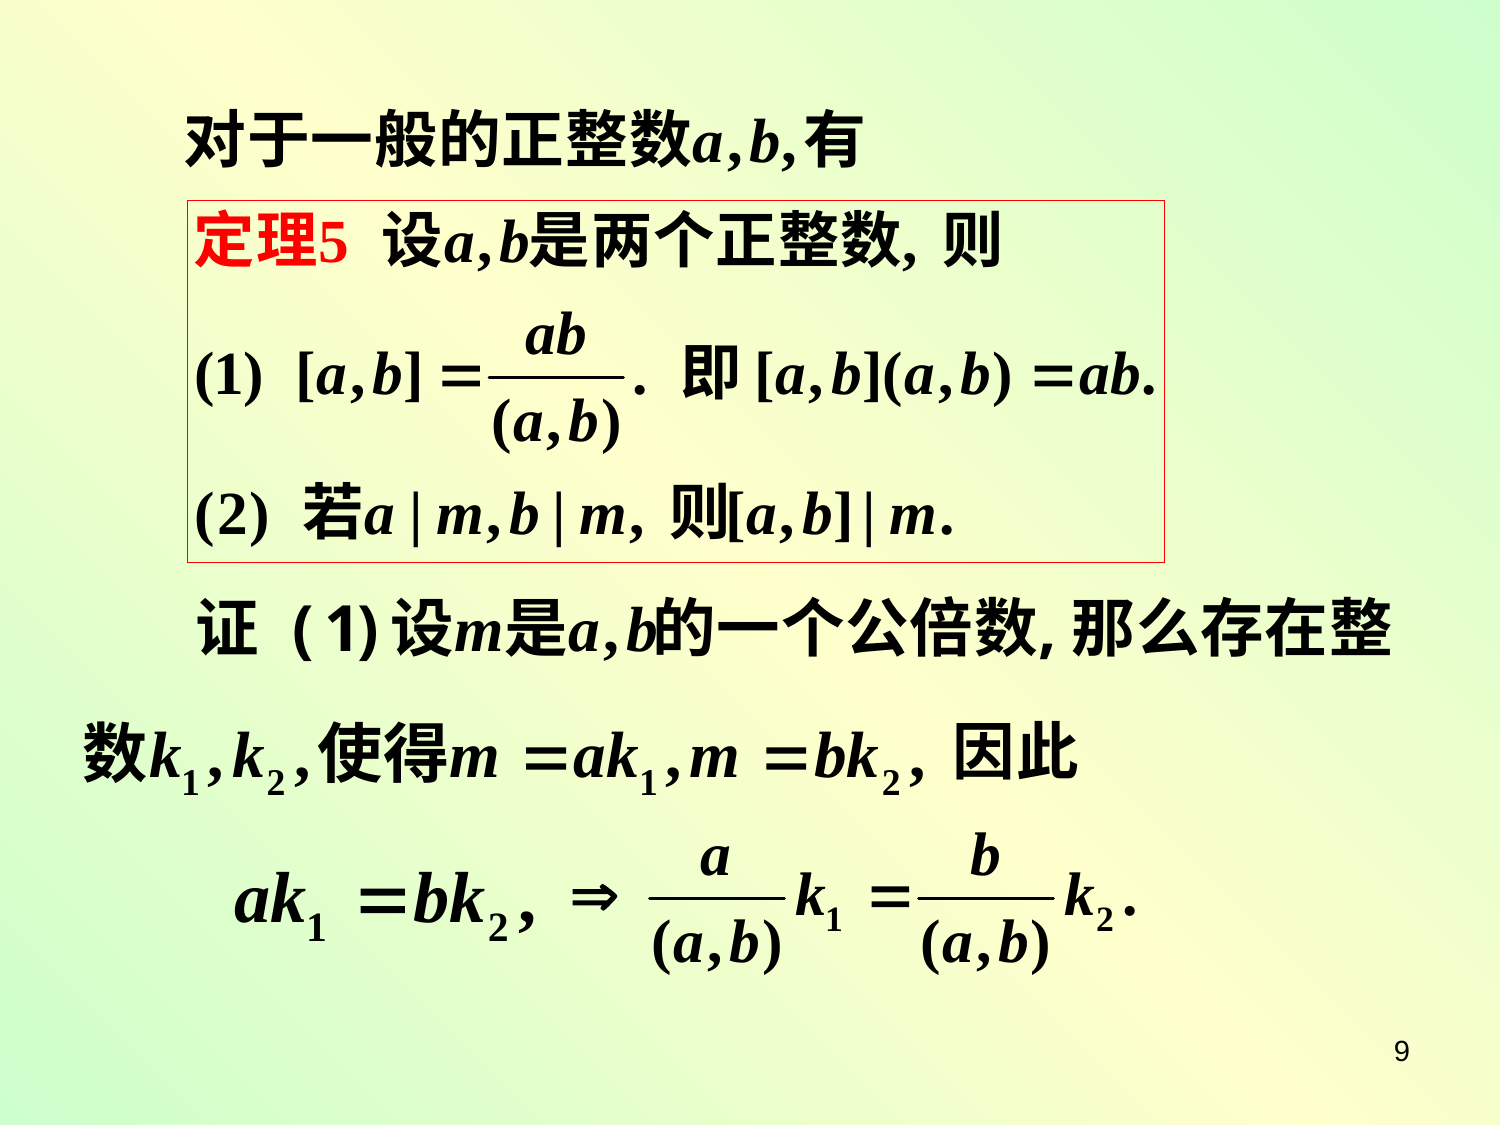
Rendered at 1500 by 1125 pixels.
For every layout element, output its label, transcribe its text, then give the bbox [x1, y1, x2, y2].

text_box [224, 849, 550, 959]
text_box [187, 587, 1404, 678]
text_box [949, 712, 1091, 791]
slide_number 9 [1074, 1024, 1425, 1103]
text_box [187, 199, 1165, 563]
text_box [174, 99, 875, 189]
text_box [562, 812, 1168, 987]
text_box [74, 712, 935, 811]
